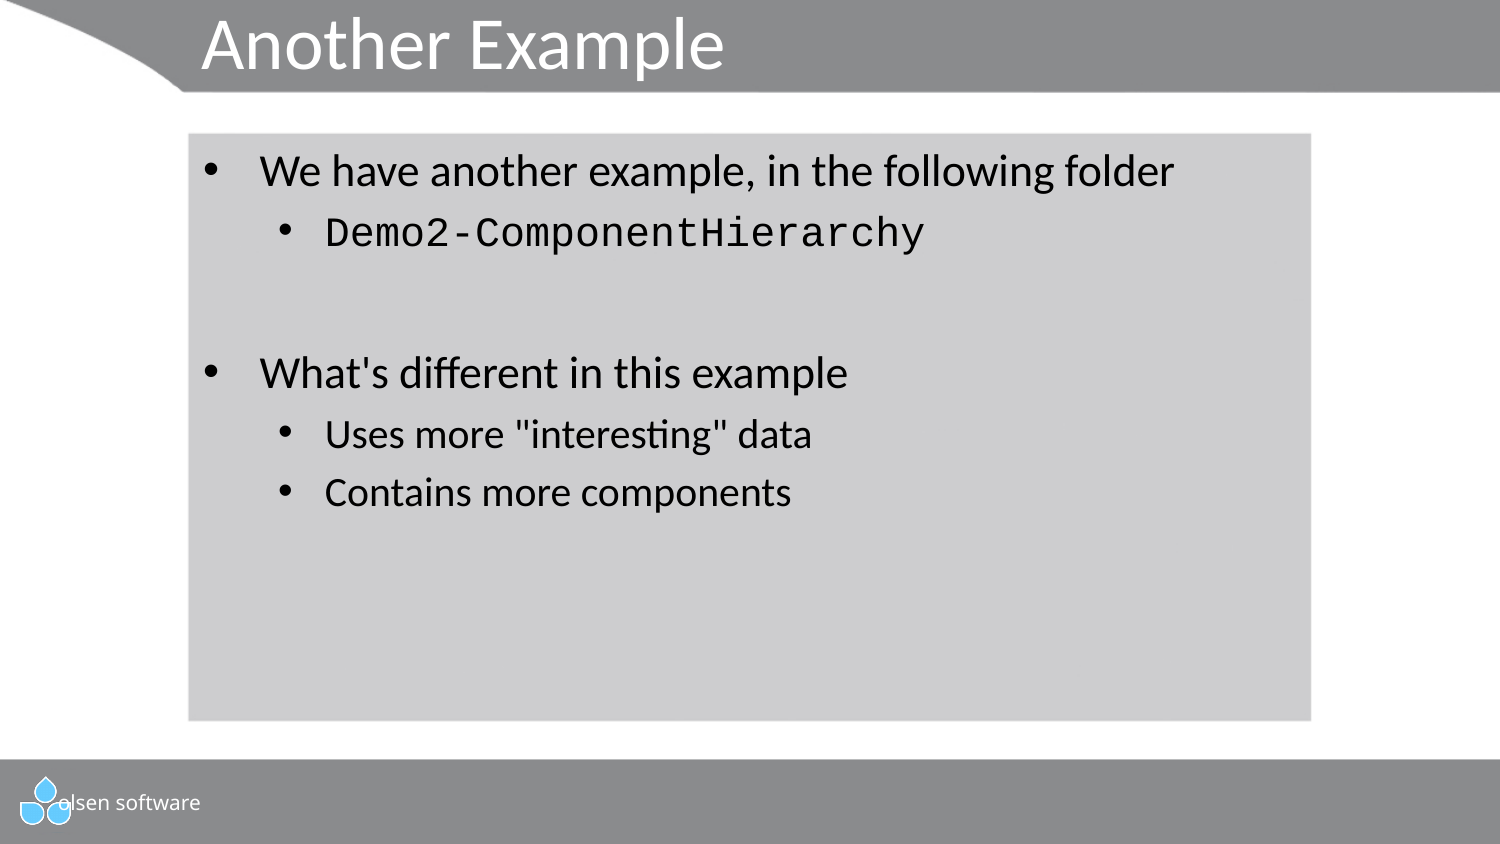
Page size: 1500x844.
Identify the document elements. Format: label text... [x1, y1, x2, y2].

list We have another example, in the following folder Demo2-ComponentHierarchy What's different in this example Uses more "interesting" data Contains more components [188, 133, 1311, 716]
title Another Example [186, 0, 1425, 79]
picture [0, 0, 1500, 844]
